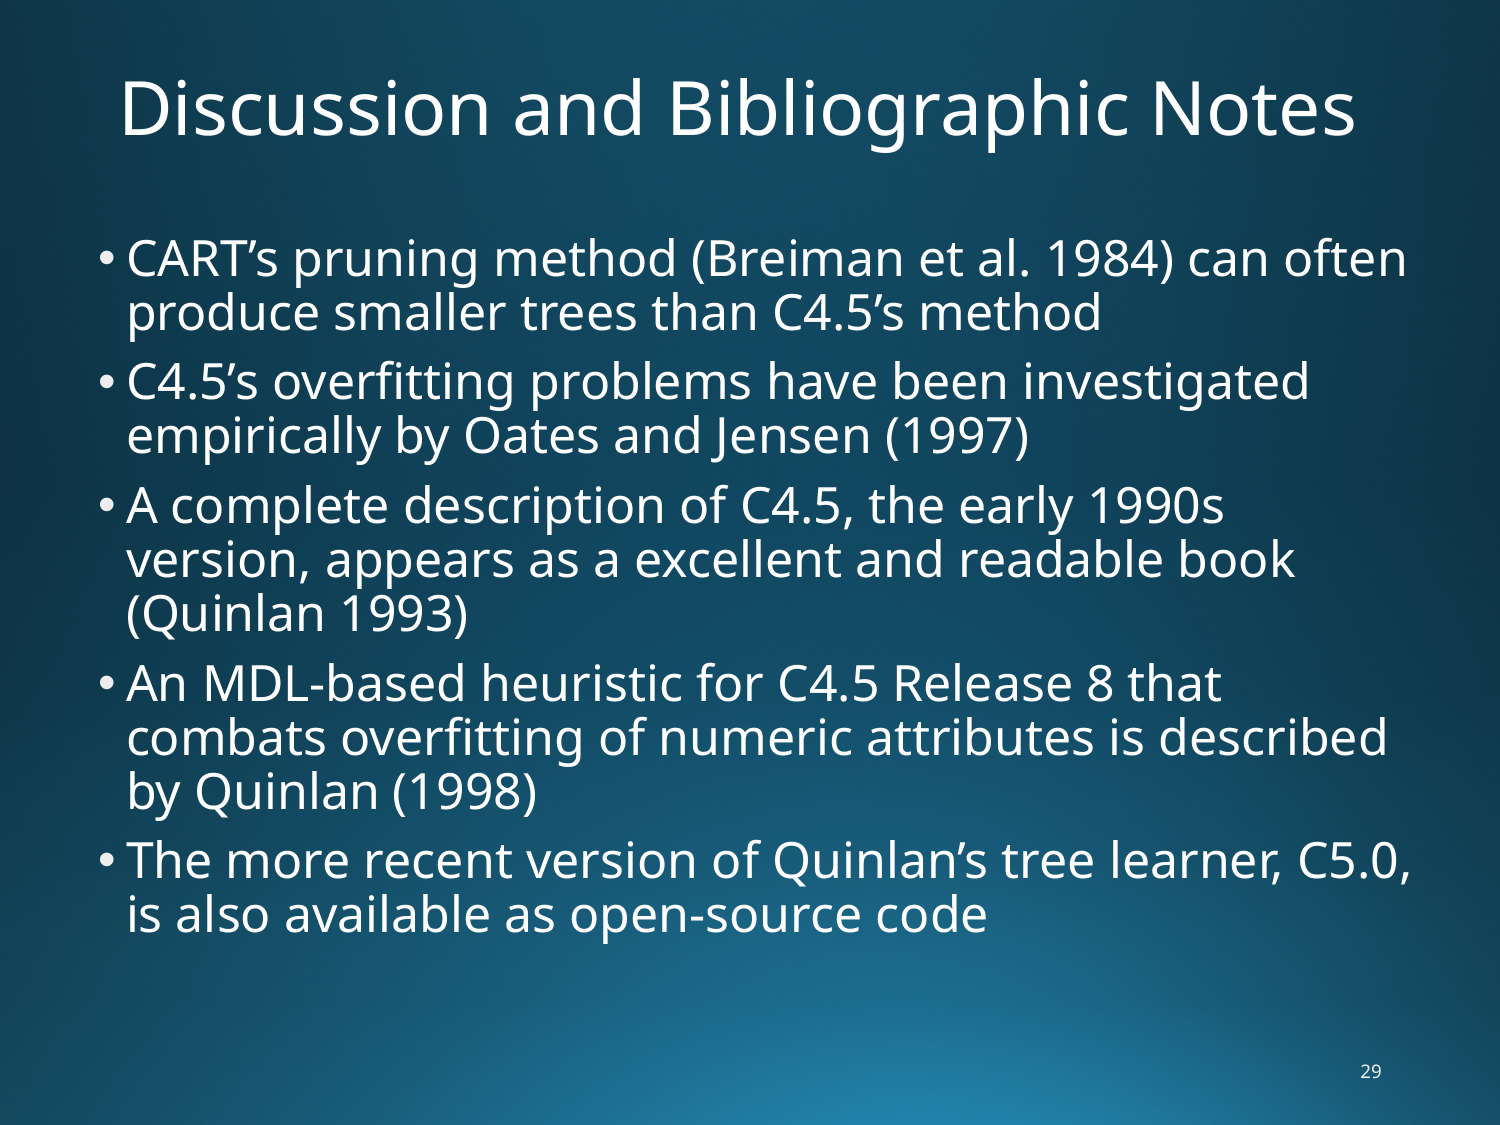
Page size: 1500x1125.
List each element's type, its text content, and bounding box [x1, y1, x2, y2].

slide_number 29 [1059, 1042, 1397, 1103]
list CART’s pruning method (Breiman et al. 1984) can often produce smaller trees than C4.5’s method C4.5’s overfitting problems have been investigated empirically by Oates and Jensen (1997) A complete description of C4.5, the early 1990s version, appears as a excellent and readable book (Quinlan 1993) An MDL-based heuristic for C4.5 Release 8 that combats overfitting of numeric attributes is described by Quinlan (1998) The more recent version of Quinlan’s tree learner, C5.0, is also available as open-source code [83, 225, 1434, 992]
picture [0, 0, 1500, 1125]
title Discussion and Bibliographic Notes [103, 2, 1397, 220]
